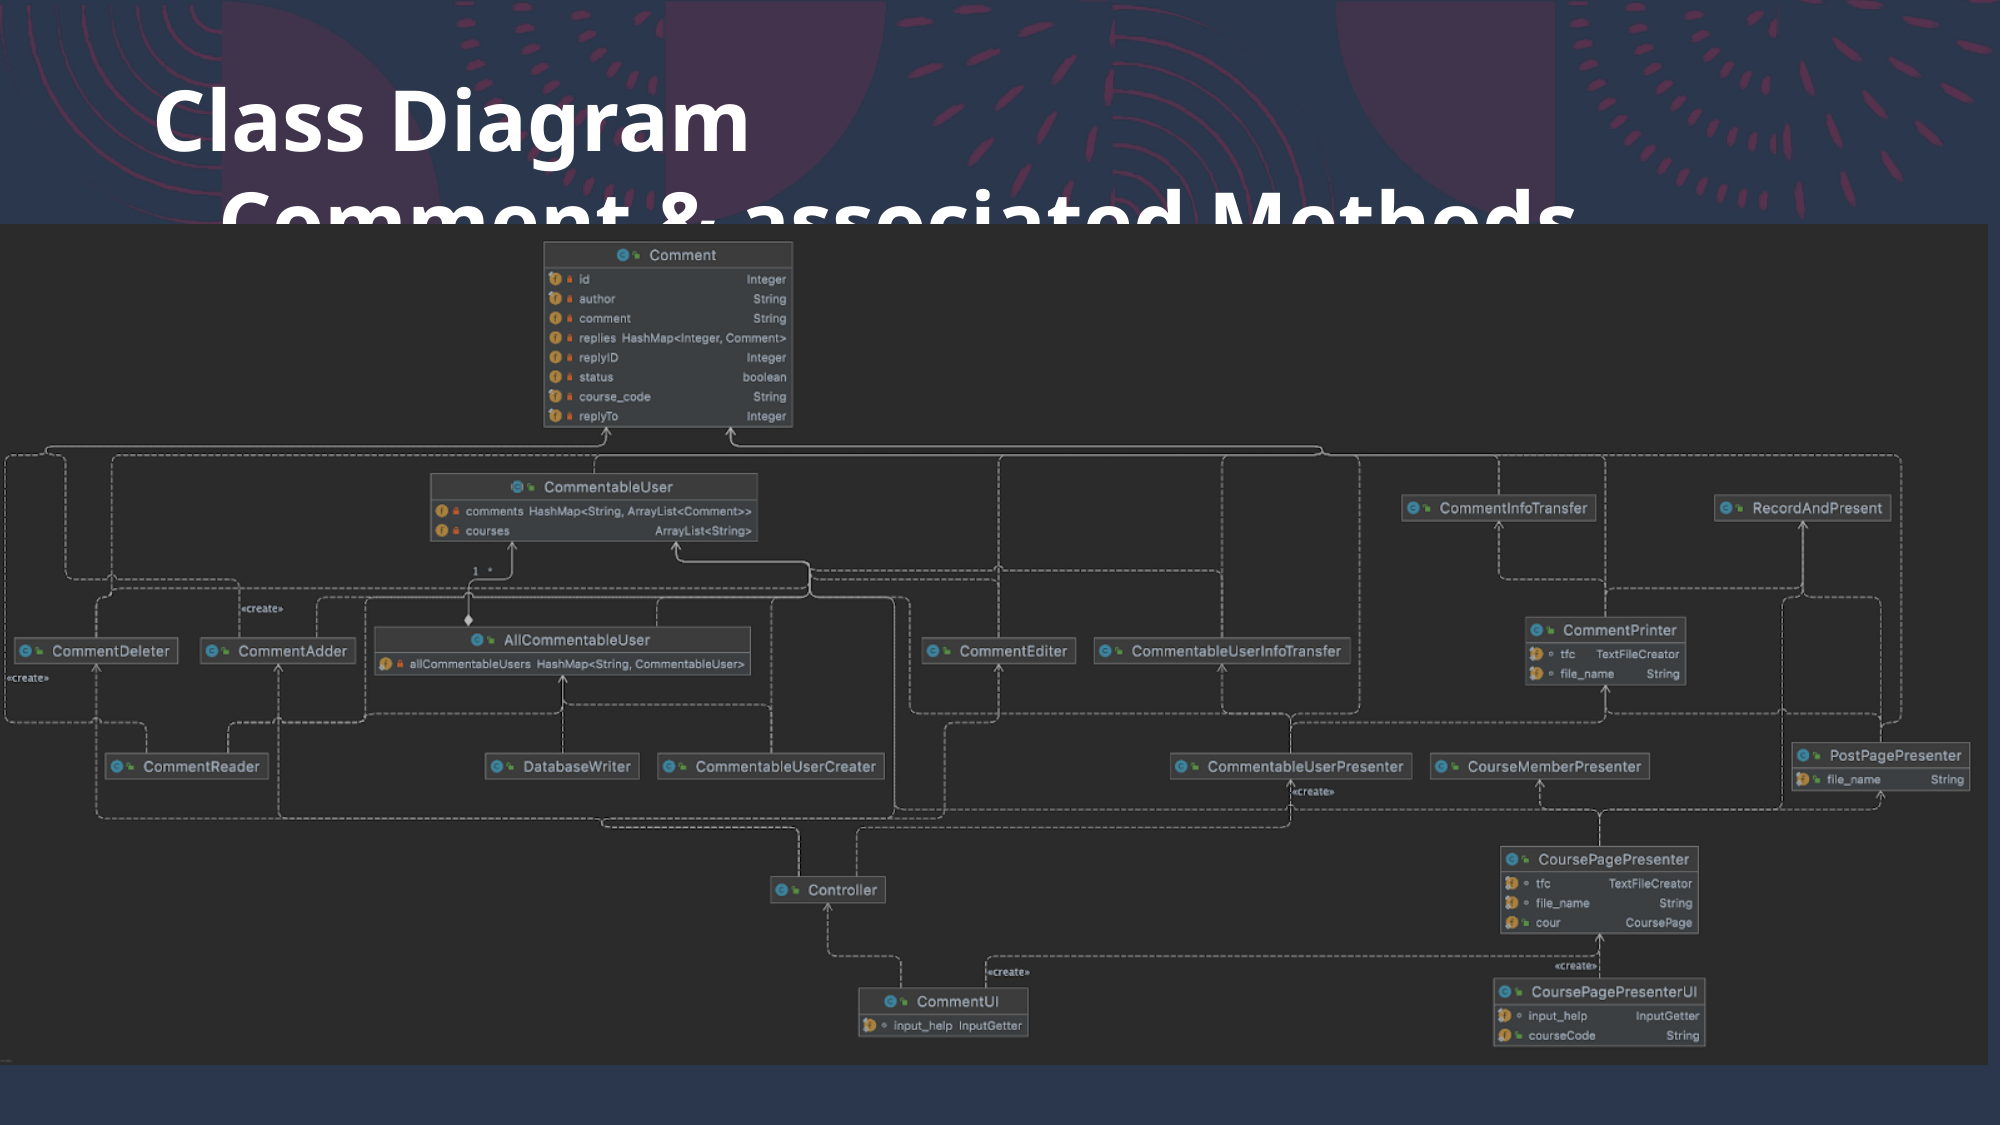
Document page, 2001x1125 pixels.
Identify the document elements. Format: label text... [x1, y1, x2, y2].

picture [0, 224, 1989, 1066]
title Class Diagram Comment & associated Methods [137, 60, 1863, 224]
